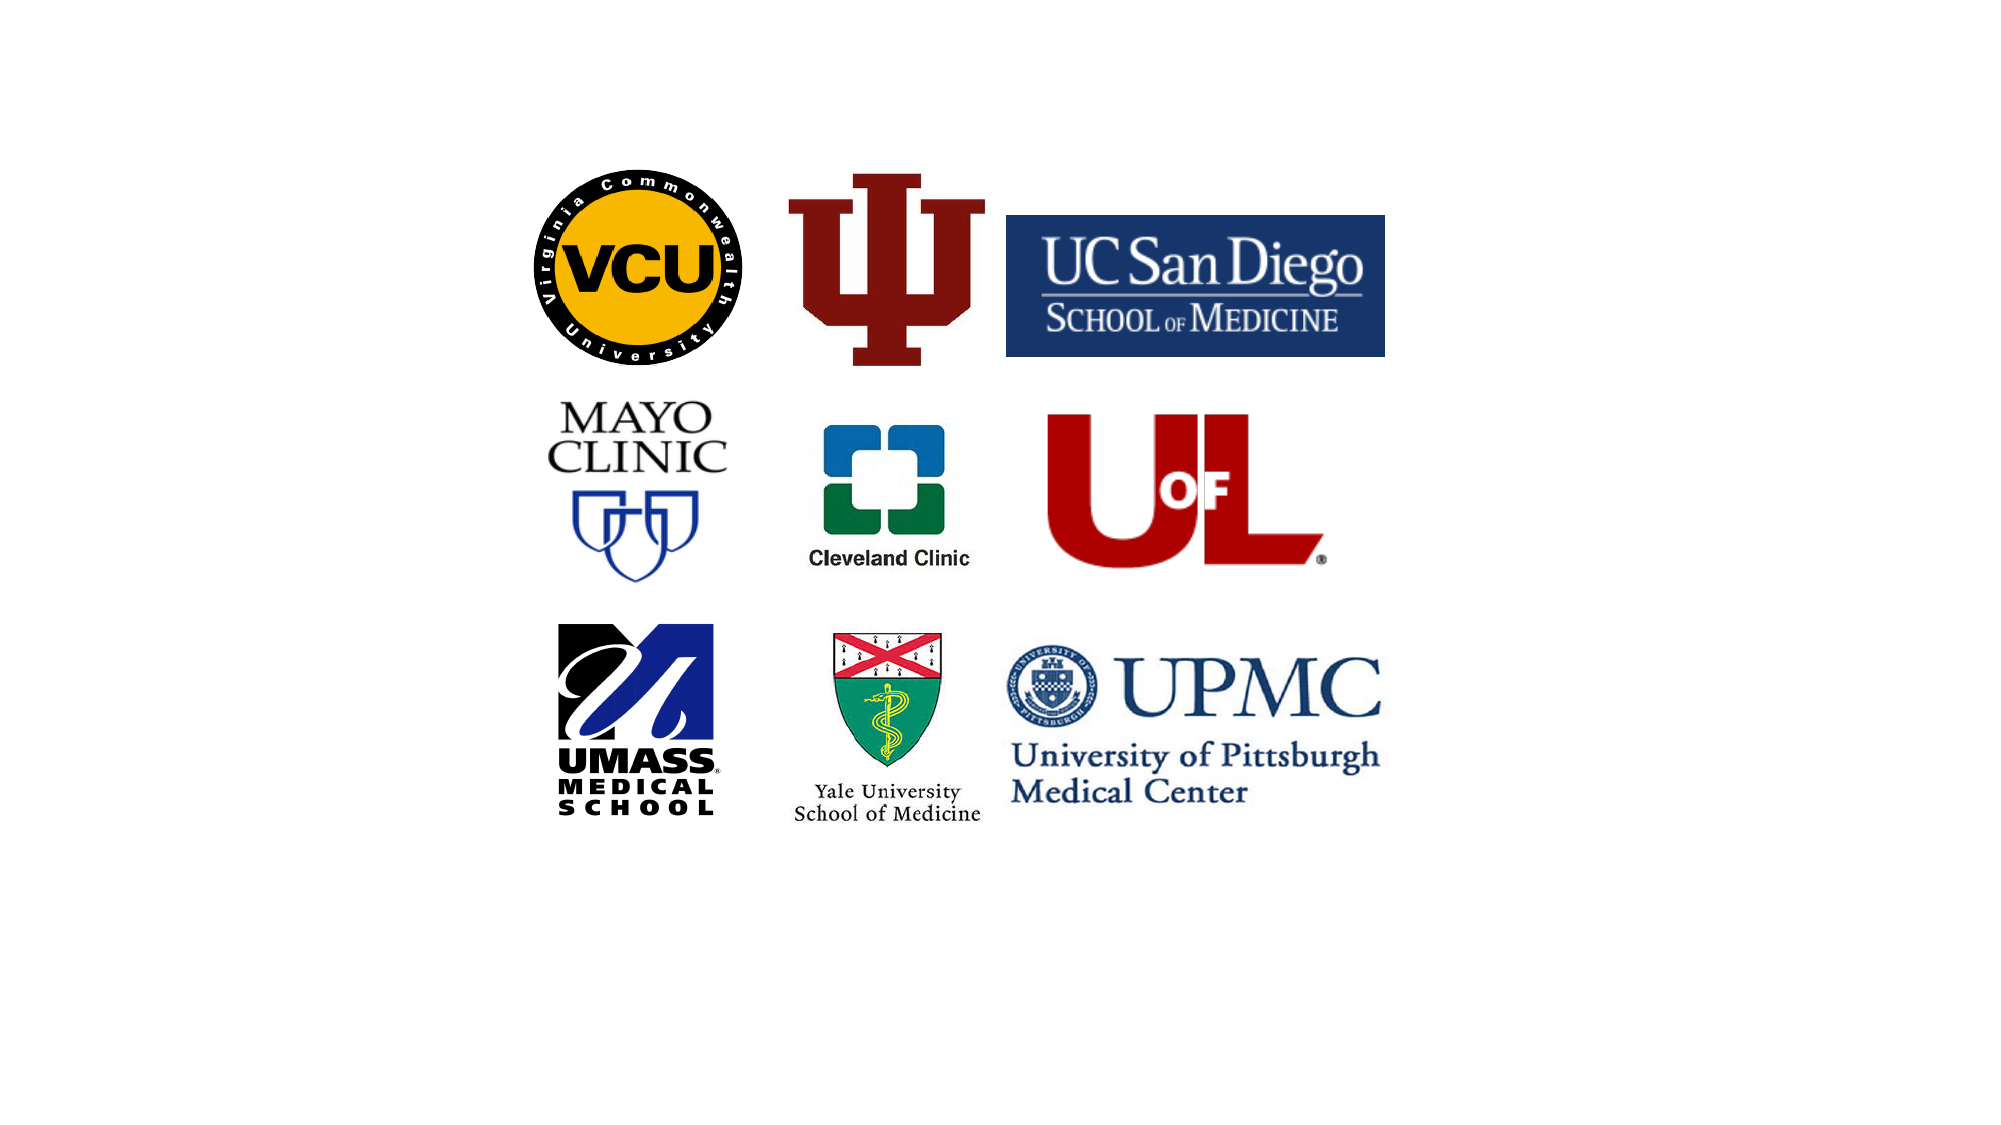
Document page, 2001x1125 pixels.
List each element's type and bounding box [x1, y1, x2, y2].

text_box [530, 168, 1398, 826]
